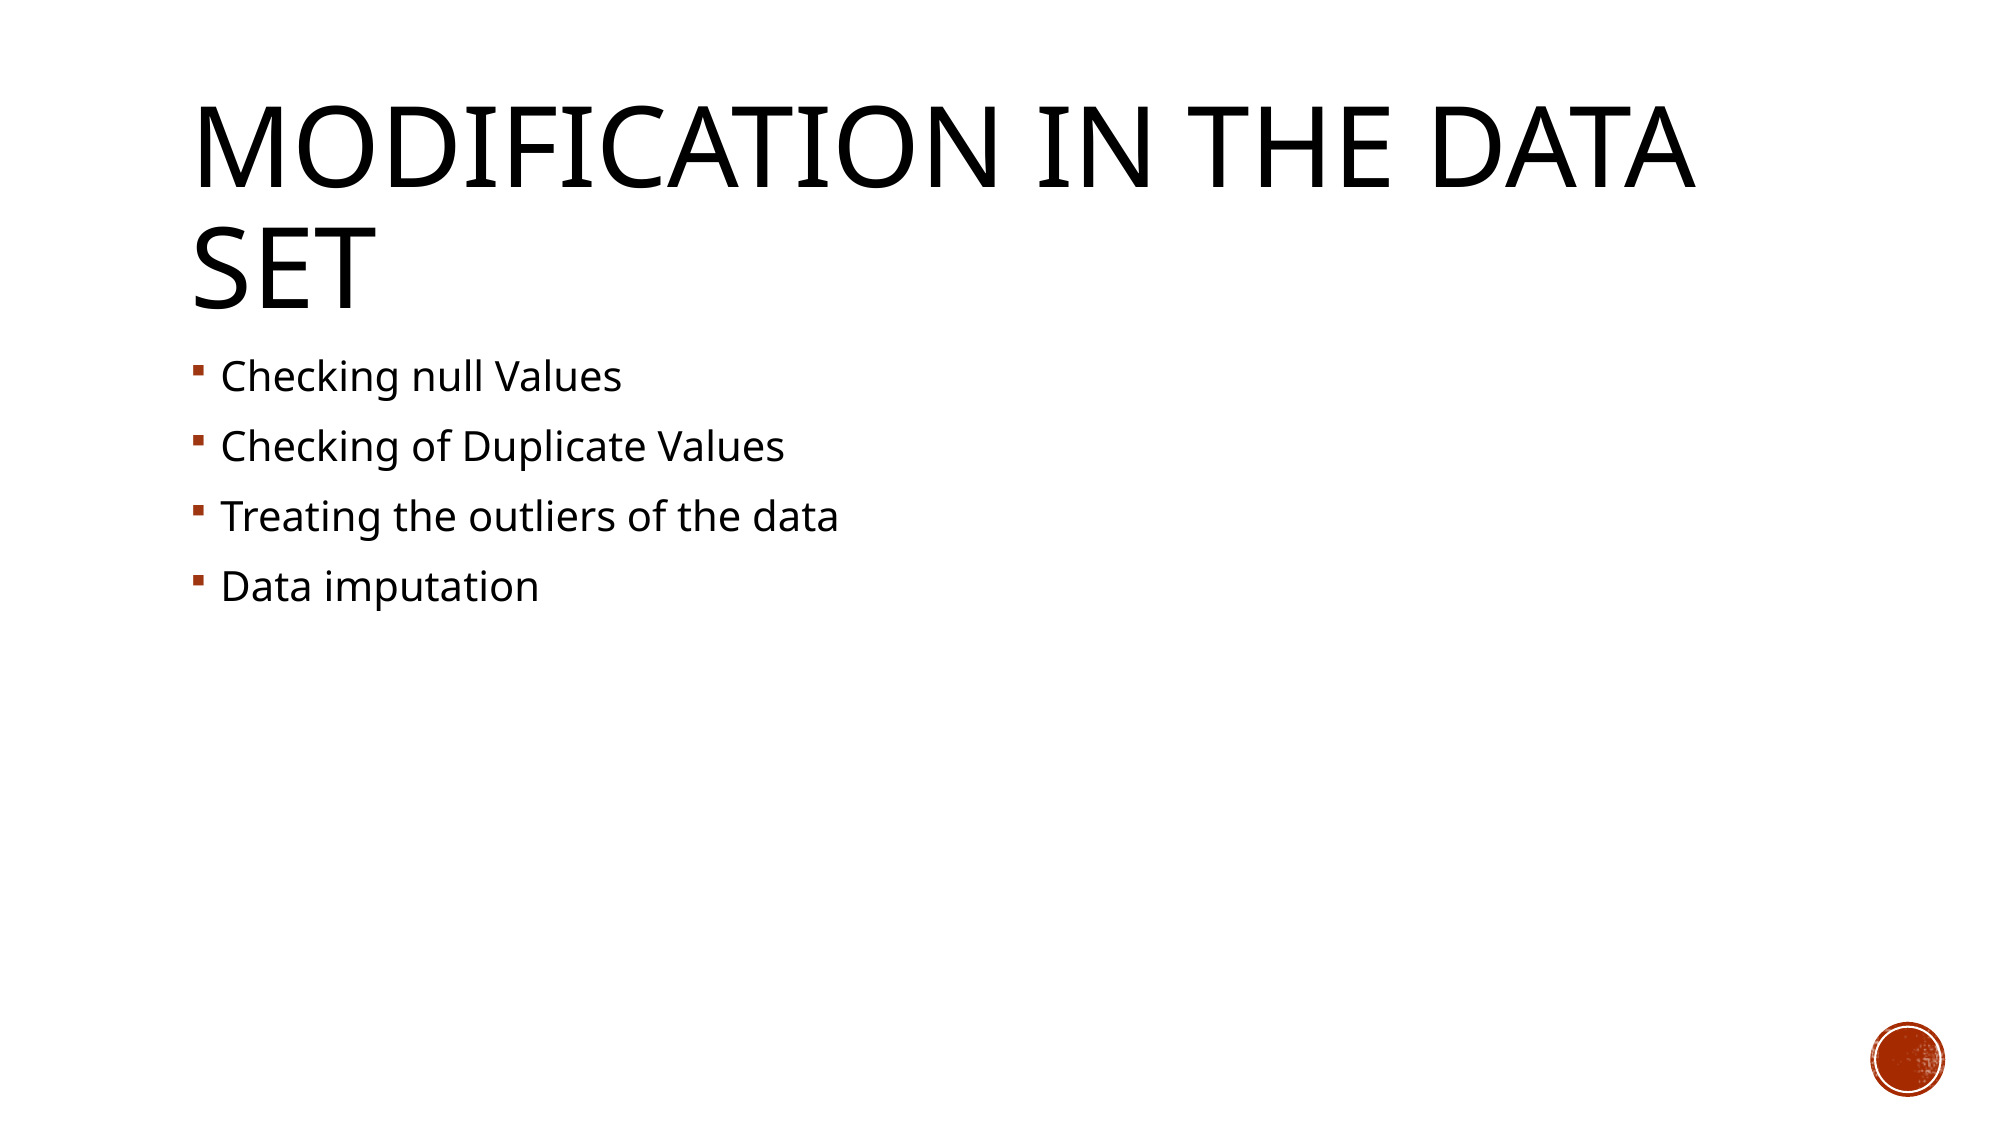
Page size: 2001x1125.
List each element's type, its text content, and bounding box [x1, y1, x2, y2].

list Checking null Values Checking of Duplicate Values Treating the outliers of the data Data imputation [175, 348, 1826, 1013]
title Modification in the data set [175, 79, 1826, 344]
